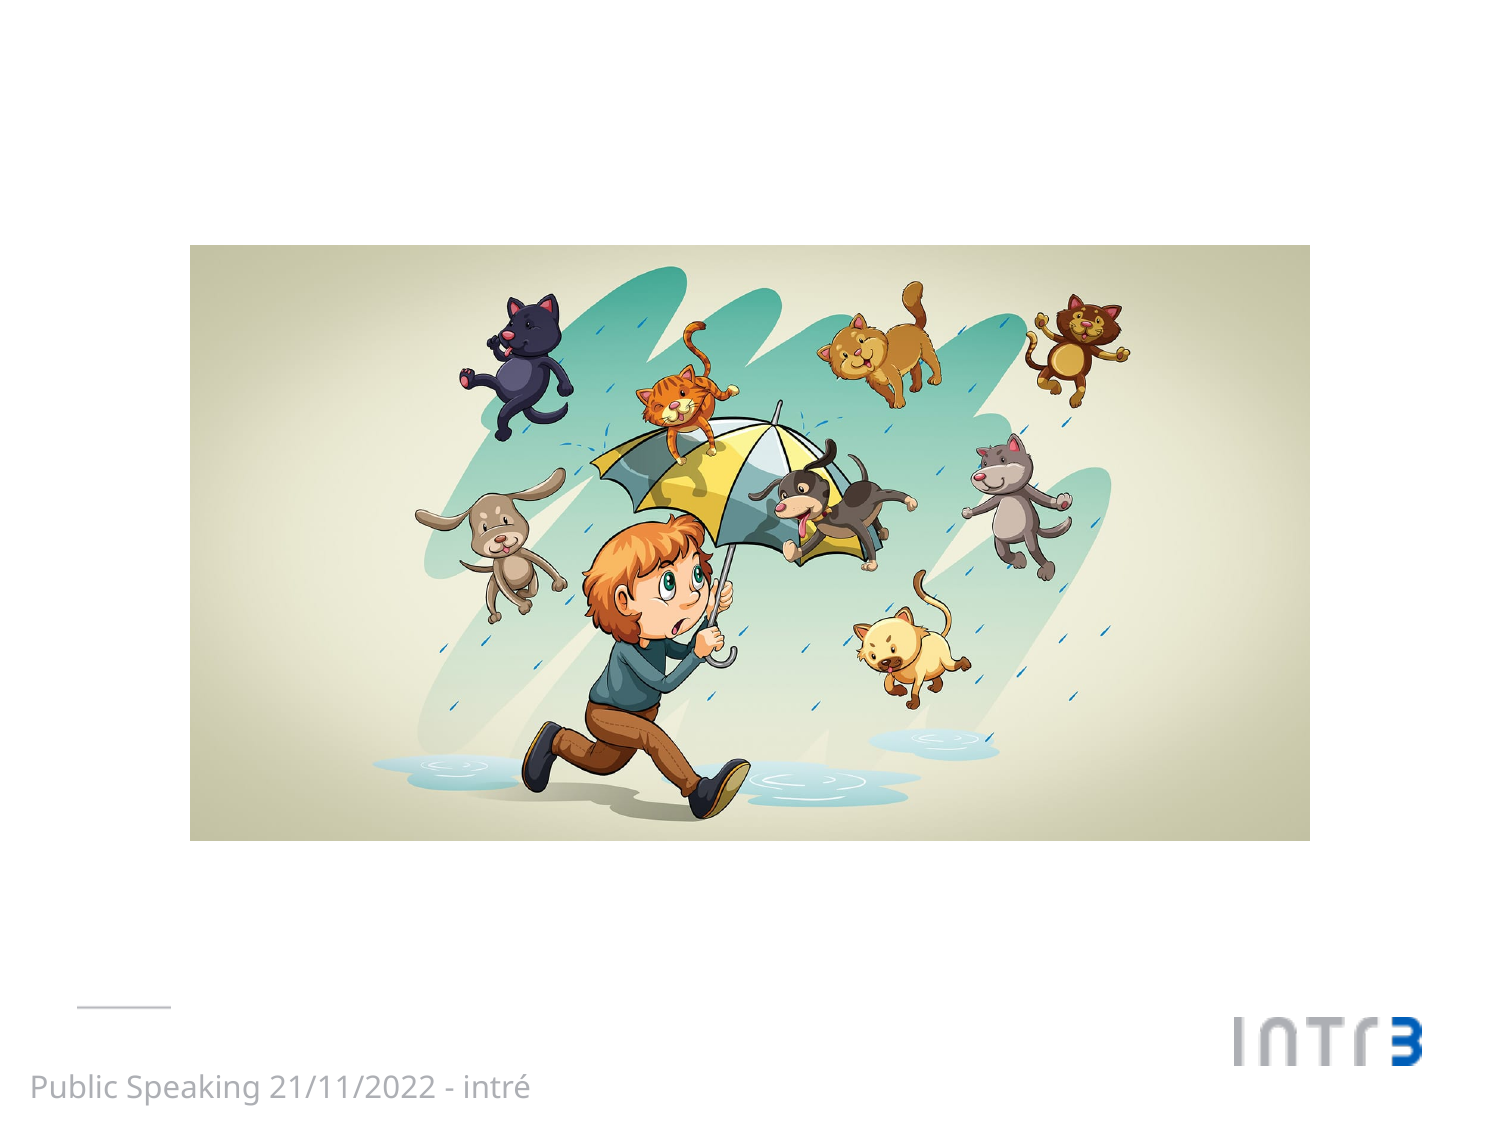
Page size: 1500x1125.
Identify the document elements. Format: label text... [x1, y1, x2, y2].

footer Public Speaking 21/11/2022 - intré [14, 1059, 1120, 1111]
picture [190, 245, 1310, 841]
picture [77, 1005, 171, 1012]
picture [1234, 1017, 1422, 1066]
